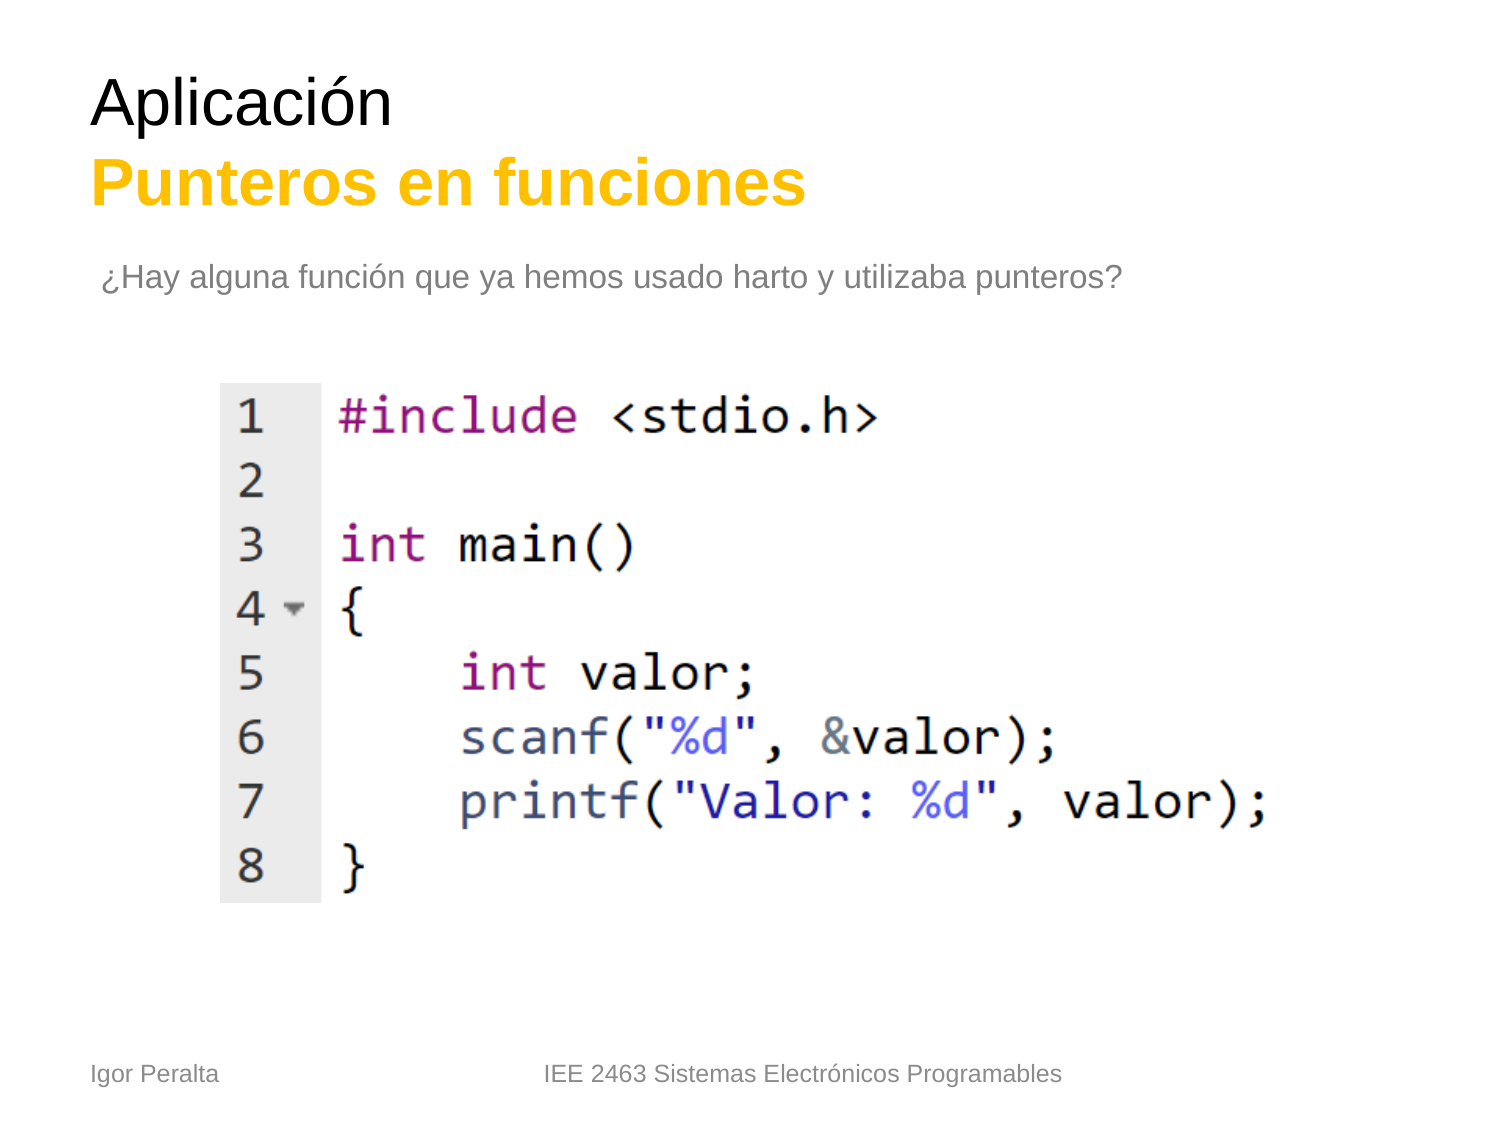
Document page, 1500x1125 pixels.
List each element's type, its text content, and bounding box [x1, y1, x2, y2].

text_box ¿Hay alguna función que ya hemos usado harto y utilizaba punteros? [85, 247, 1425, 303]
slide_number Igor Peralta [75, 1042, 425, 1103]
text_box [85, 303, 1425, 462]
picture [220, 383, 1291, 903]
title Aplicación Punteros en funciones [75, 45, 1425, 233]
footer IEE 2463 Sistemas Electrónicos Programables [512, 1042, 1095, 1103]
